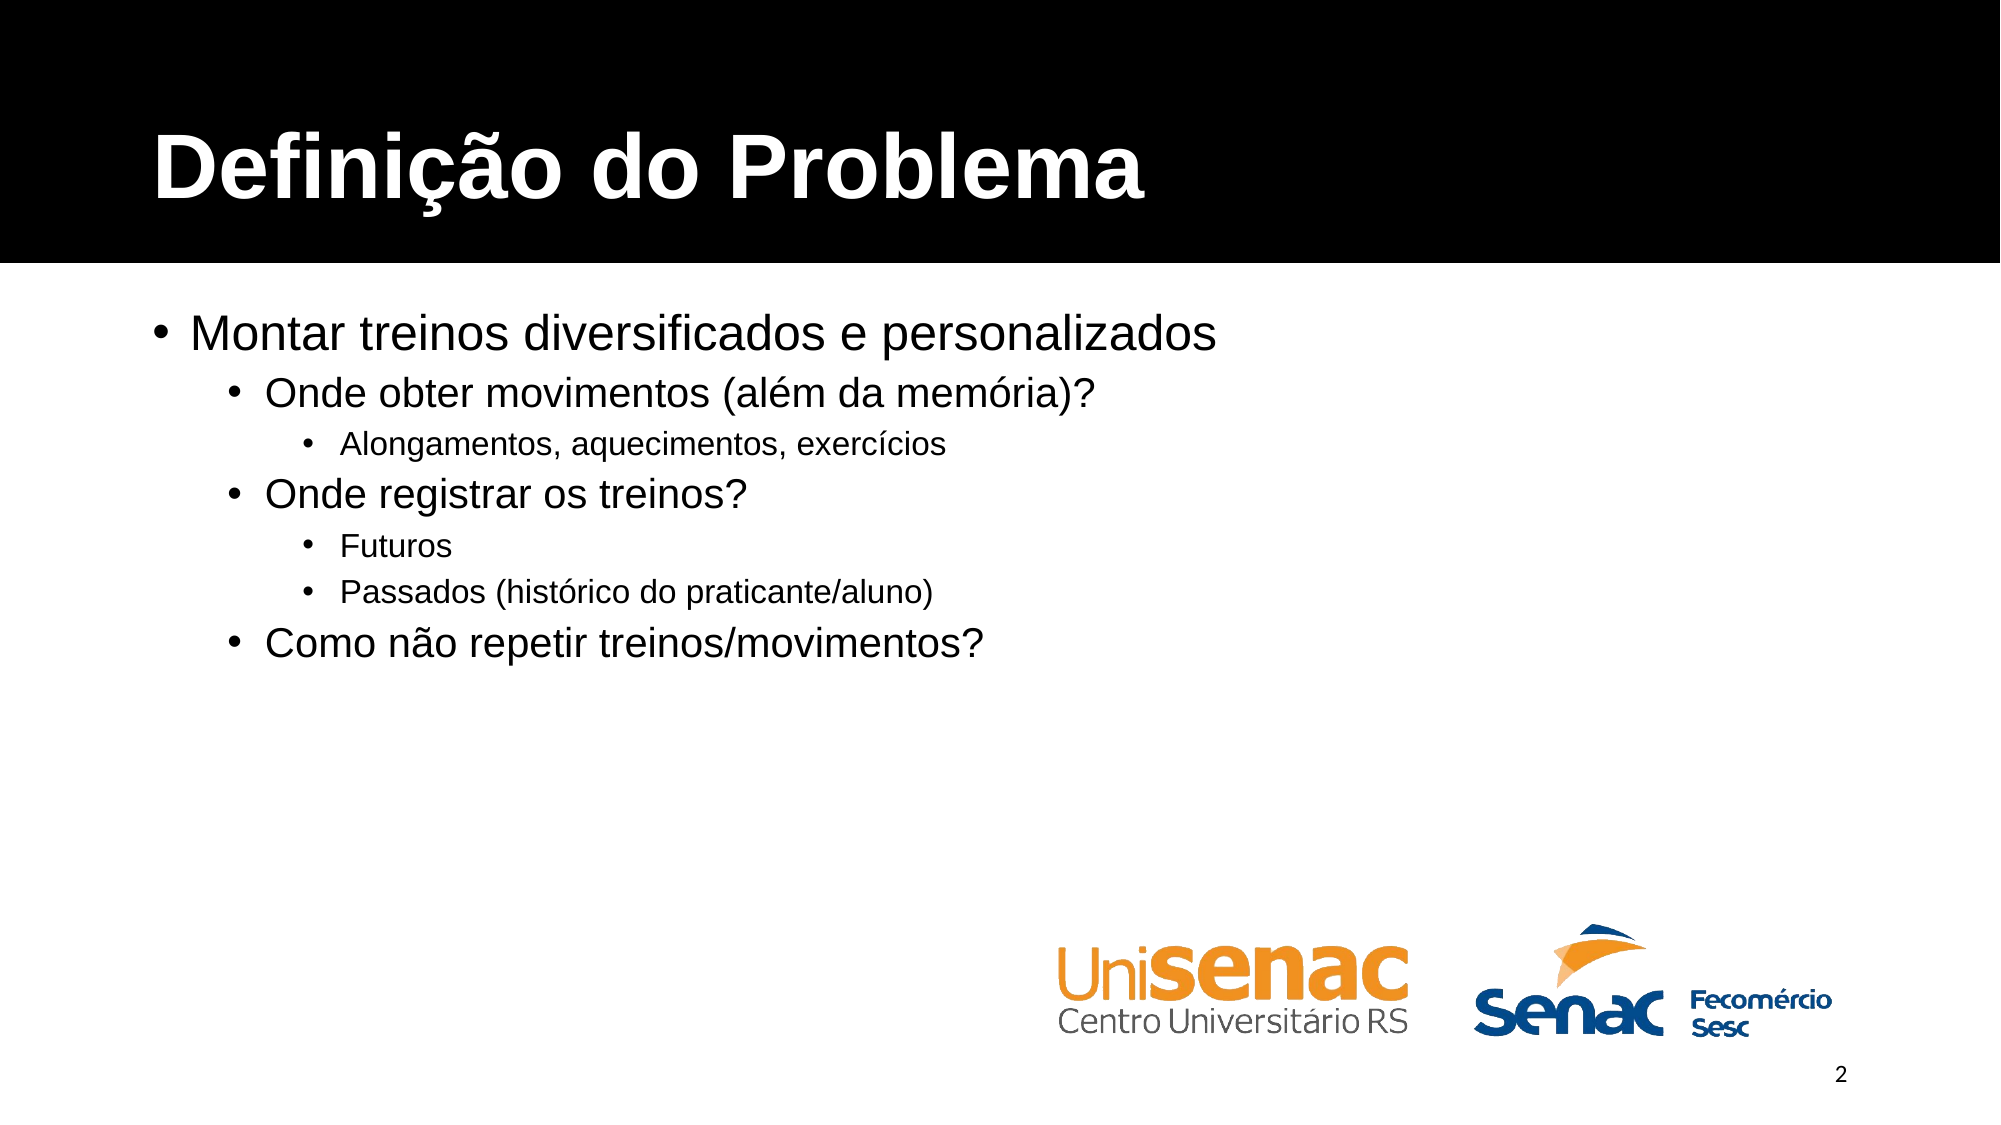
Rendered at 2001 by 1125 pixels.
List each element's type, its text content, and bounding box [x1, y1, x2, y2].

list Montar treinos diversificados e personalizados Onde obter movimentos (além da memória)? Alongamentos, aquecimentos, exercícios Onde registrar os treinos? Futuros Passados (histórico do praticante/aluno) Como não repetir treinos/movimentos? [137, 299, 1863, 1014]
picture [1029, 898, 1863, 1066]
text_box [0, 0, 2000, 263]
title Definição do Problema [137, 59, 1863, 278]
slide_number 2 [1412, 1066, 1863, 1103]
